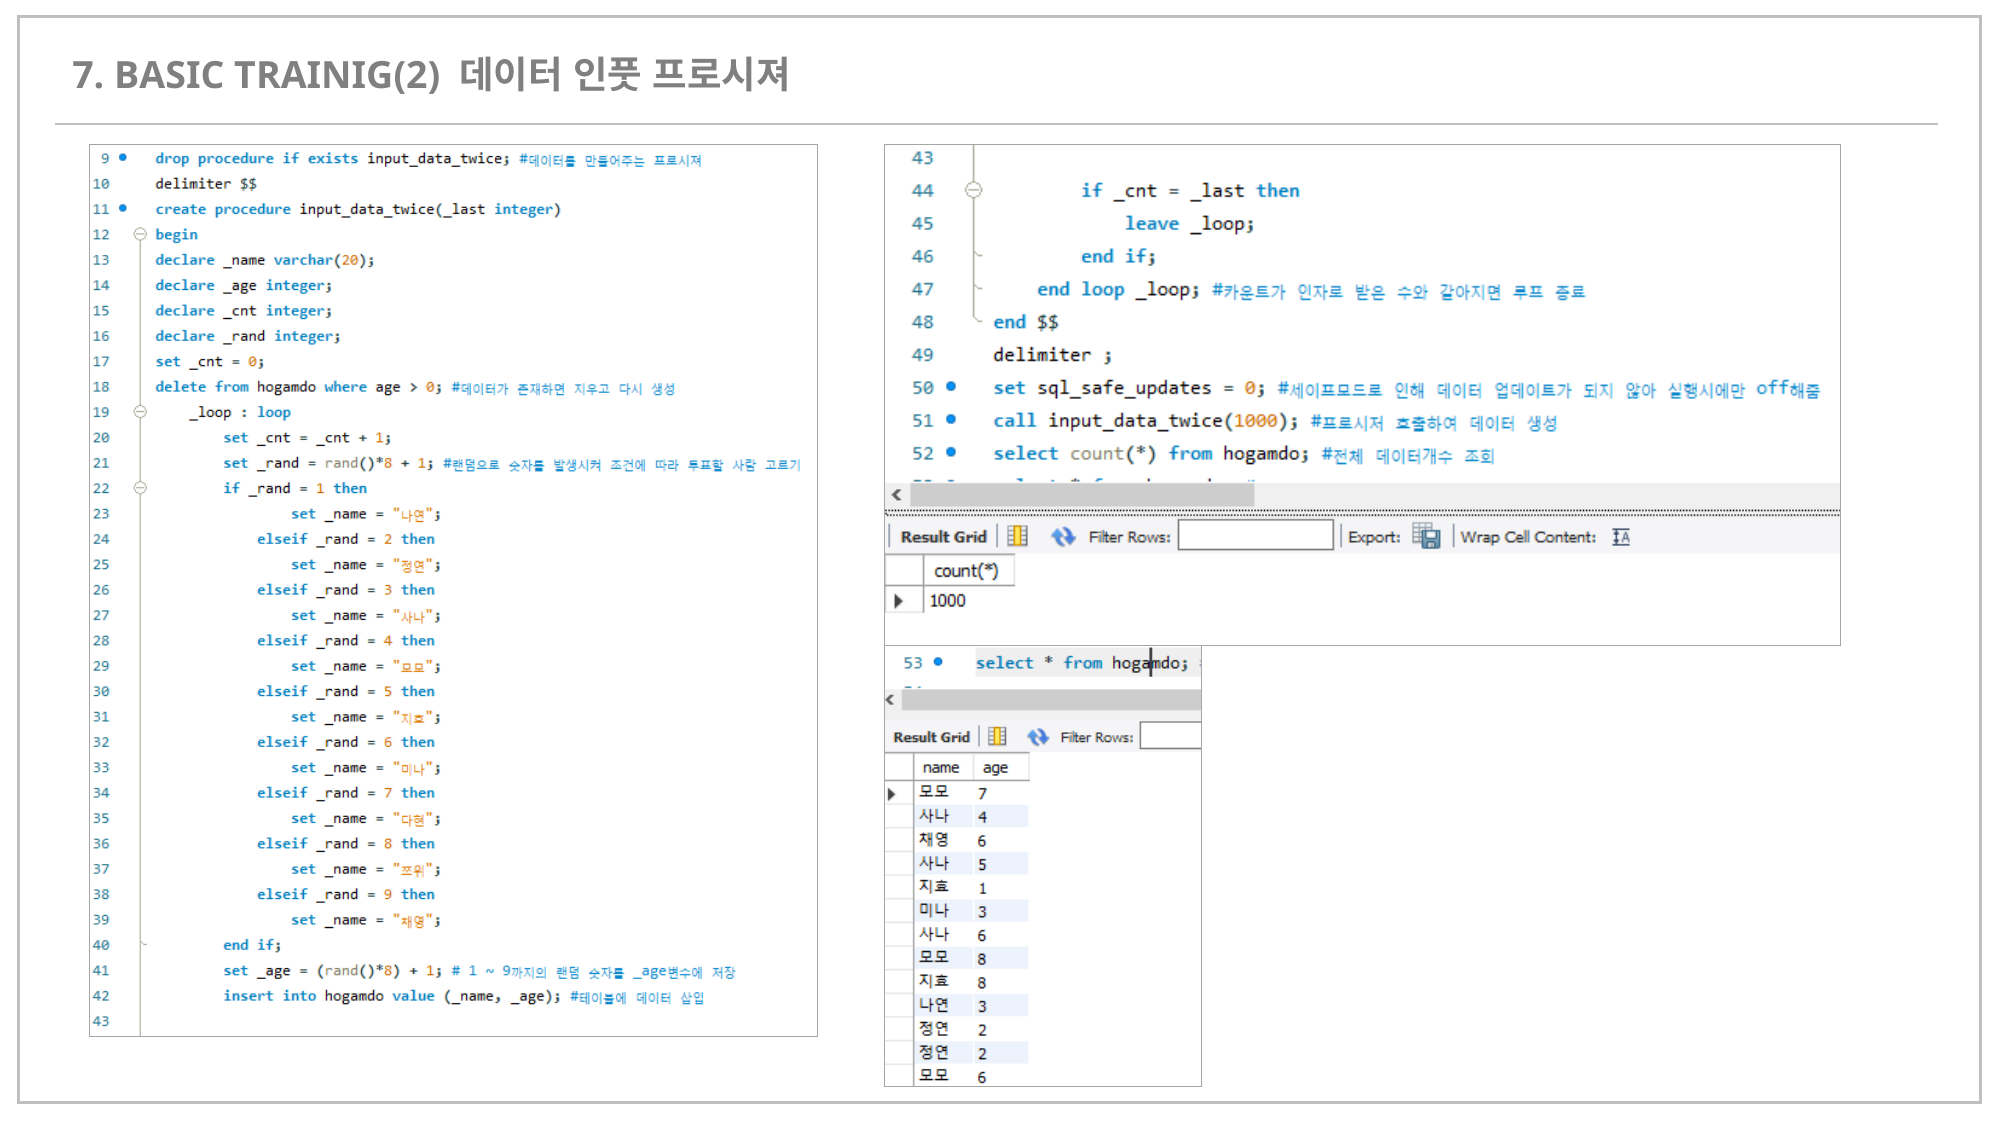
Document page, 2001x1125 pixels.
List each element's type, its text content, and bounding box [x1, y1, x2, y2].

picture [89, 144, 818, 1037]
picture [884, 144, 1841, 1087]
text_box 7. BASIC TRAINIG(2) 데이터 인풋 프로시져 [57, 43, 872, 104]
